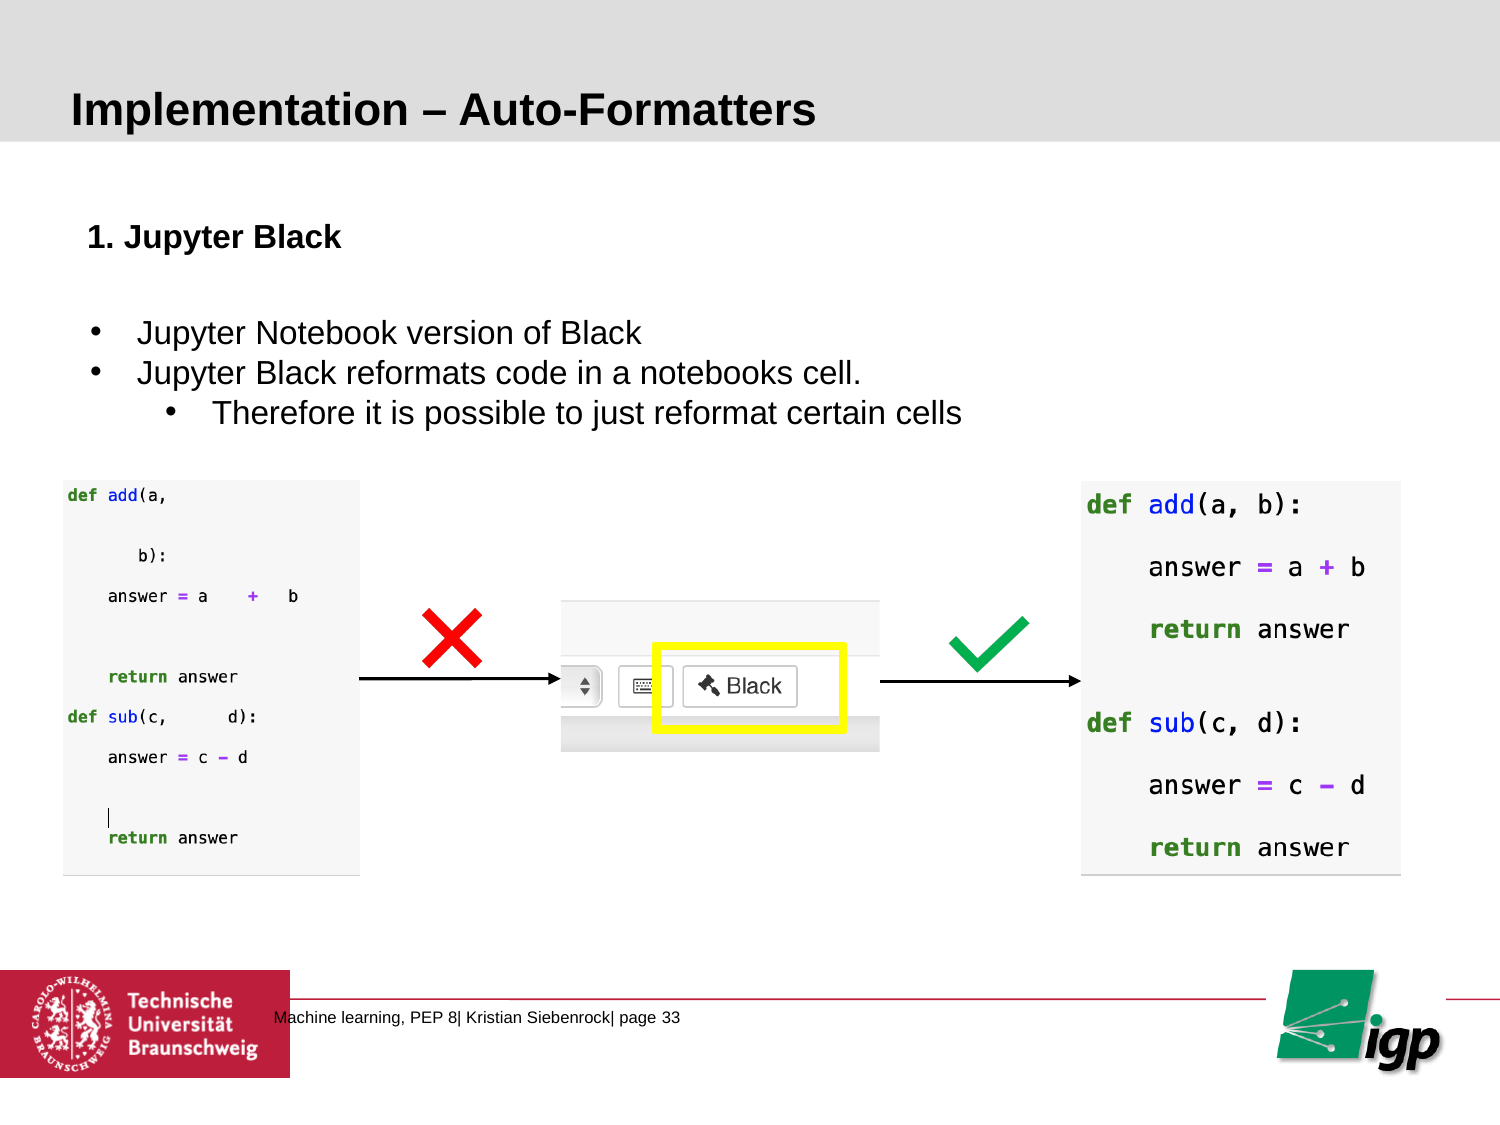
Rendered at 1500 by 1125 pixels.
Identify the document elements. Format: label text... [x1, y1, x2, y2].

picture [560, 582, 880, 776]
picture [1266, 960, 1446, 1078]
picture [411, 597, 494, 679]
picture [947, 601, 1031, 686]
title Implementation – Auto-Formatters [70, 17, 1445, 135]
text_box Jupyter Notebook version of Black Jupyter Black reformats code in a notebooks cell. Therefore it is possible to just reformat certain cells [75, 304, 979, 439]
picture [63, 480, 360, 877]
picture [1080, 480, 1401, 878]
picture [0, 970, 290, 1078]
text_box 1. Jupyter Black [72, 208, 358, 263]
